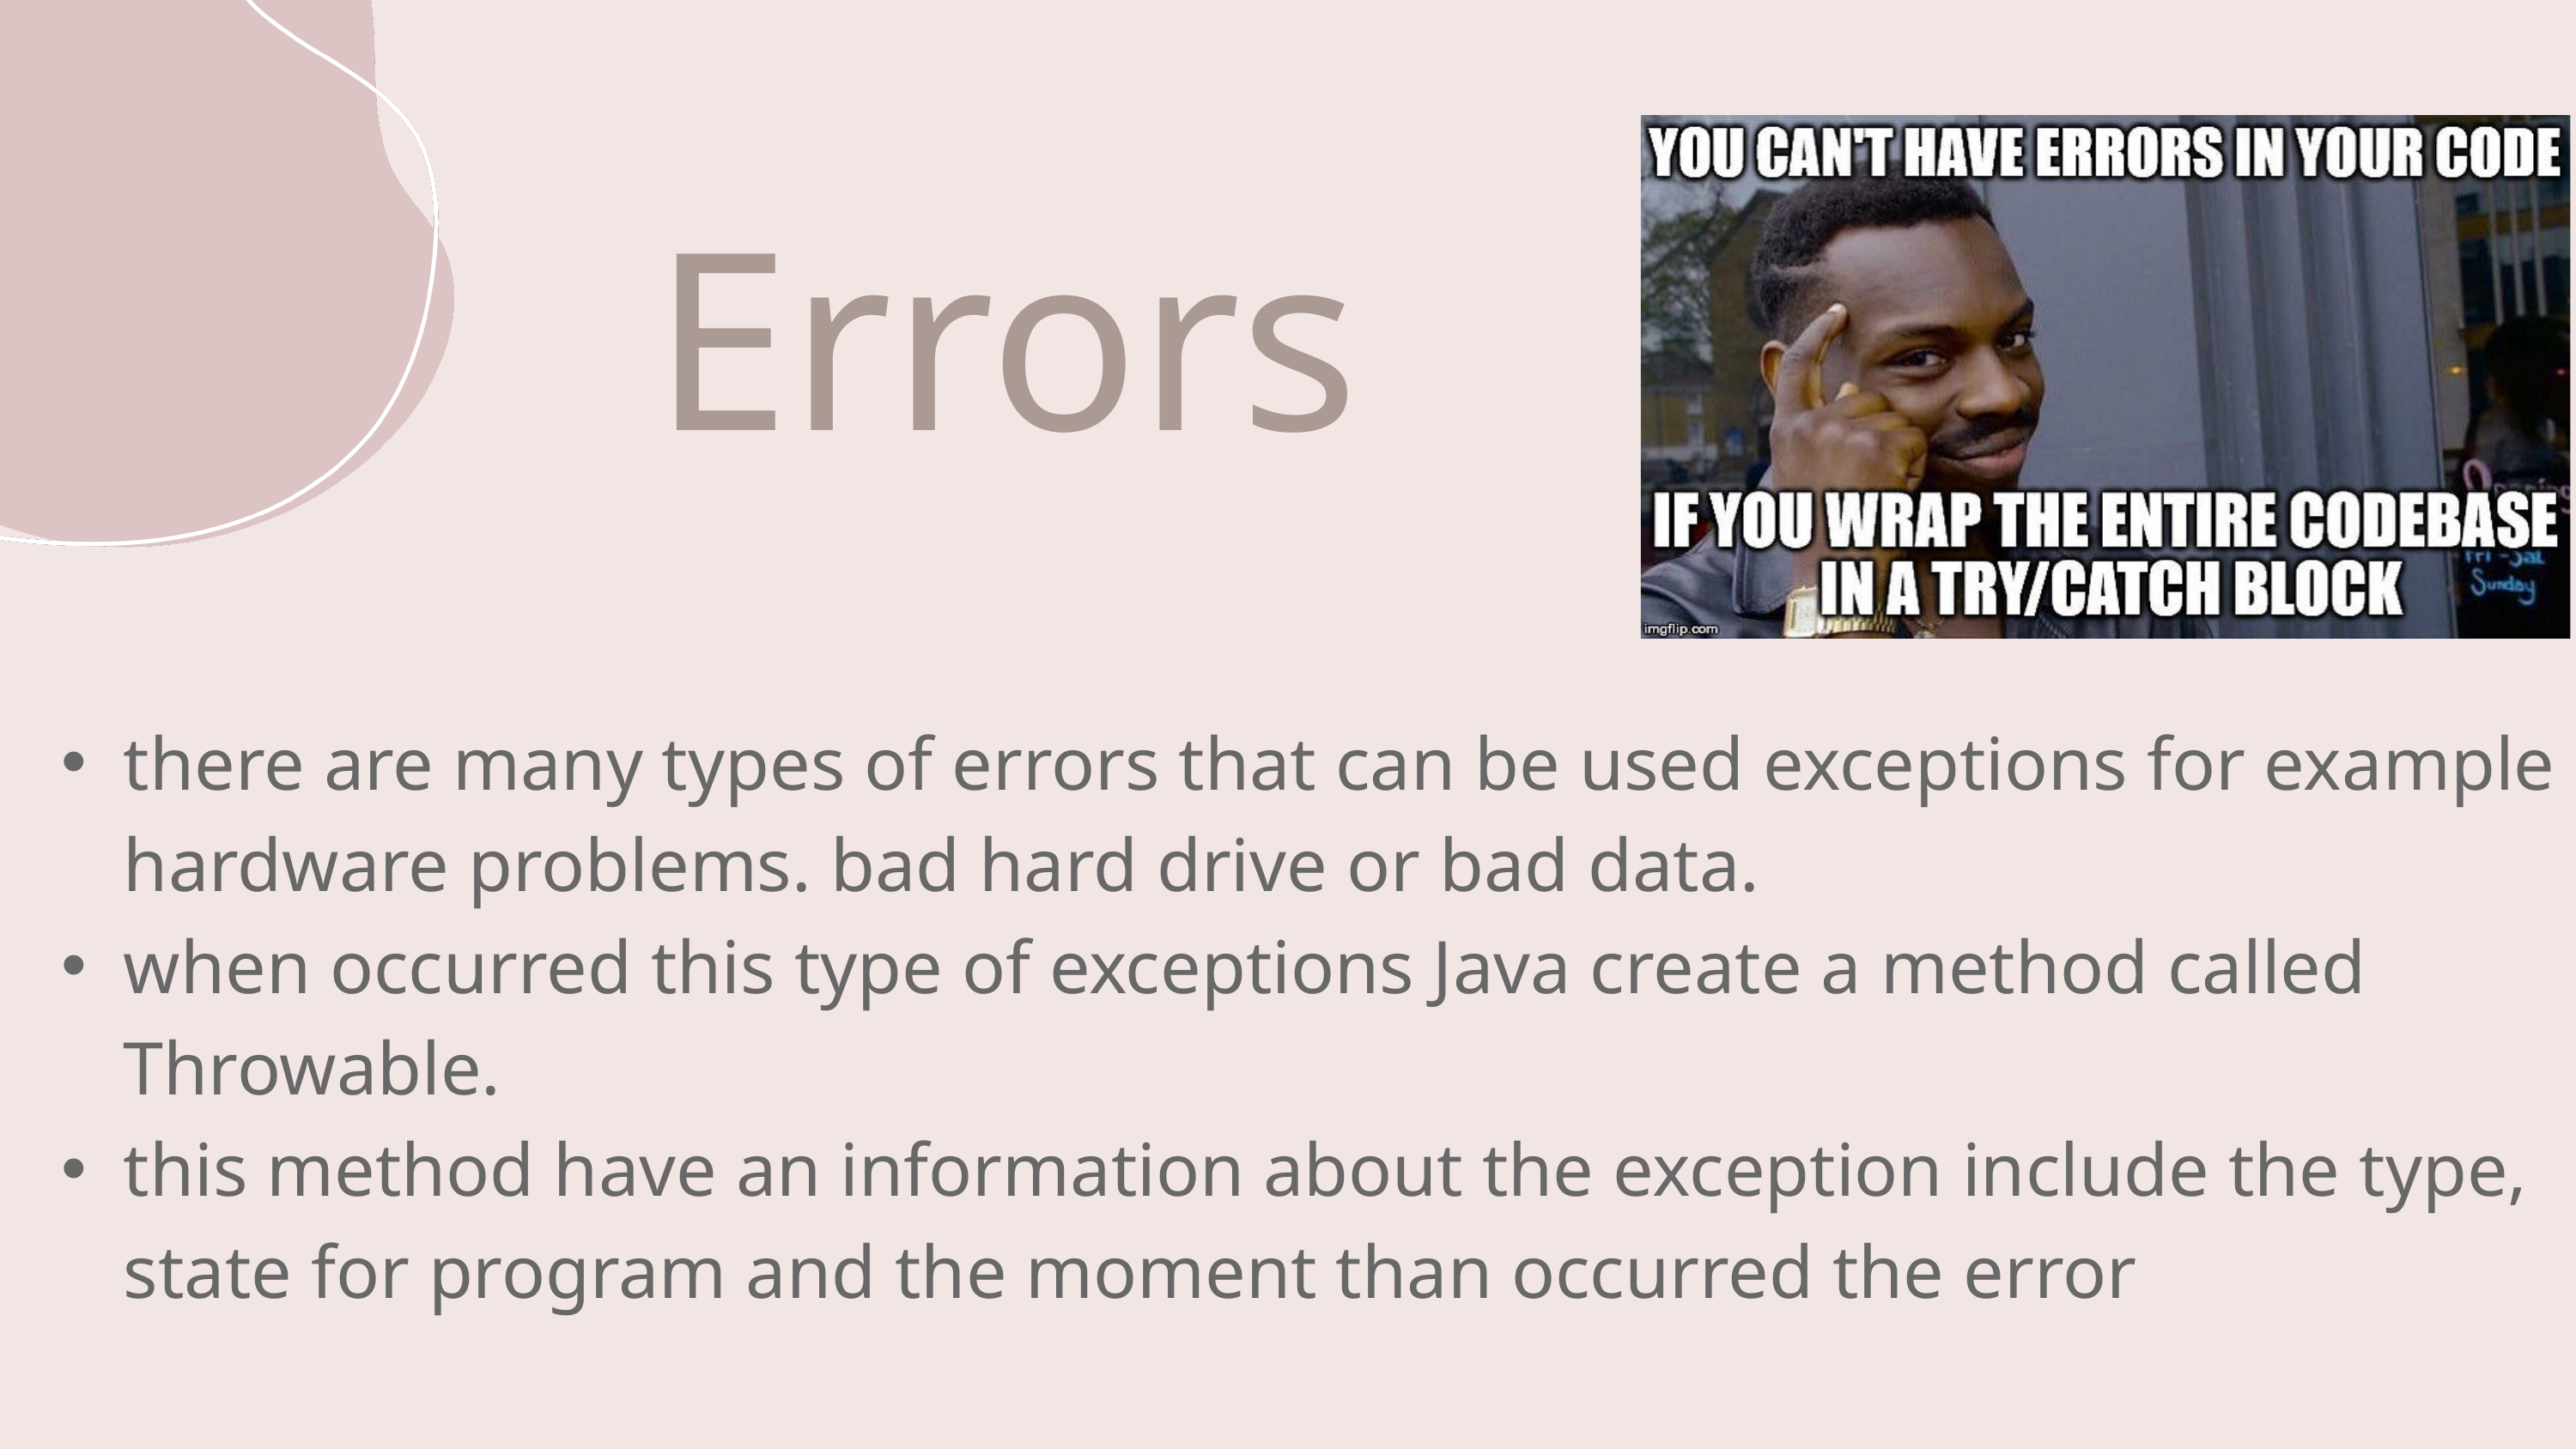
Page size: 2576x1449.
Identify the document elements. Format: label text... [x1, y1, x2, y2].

text_box [1640, 115, 2571, 639]
text_box Errors [471, 133, 1640, 480]
text_box there are many types of errors that can be used exceptions for example hardware problems. bad hard drive or bad data. when occurred this type of exceptions Java create a method called Throwable. this method have an information about the exception include the type, state for program and the moment than occurred the error [0, 702, 2576, 1313]
text_box [0, 0, 471, 555]
